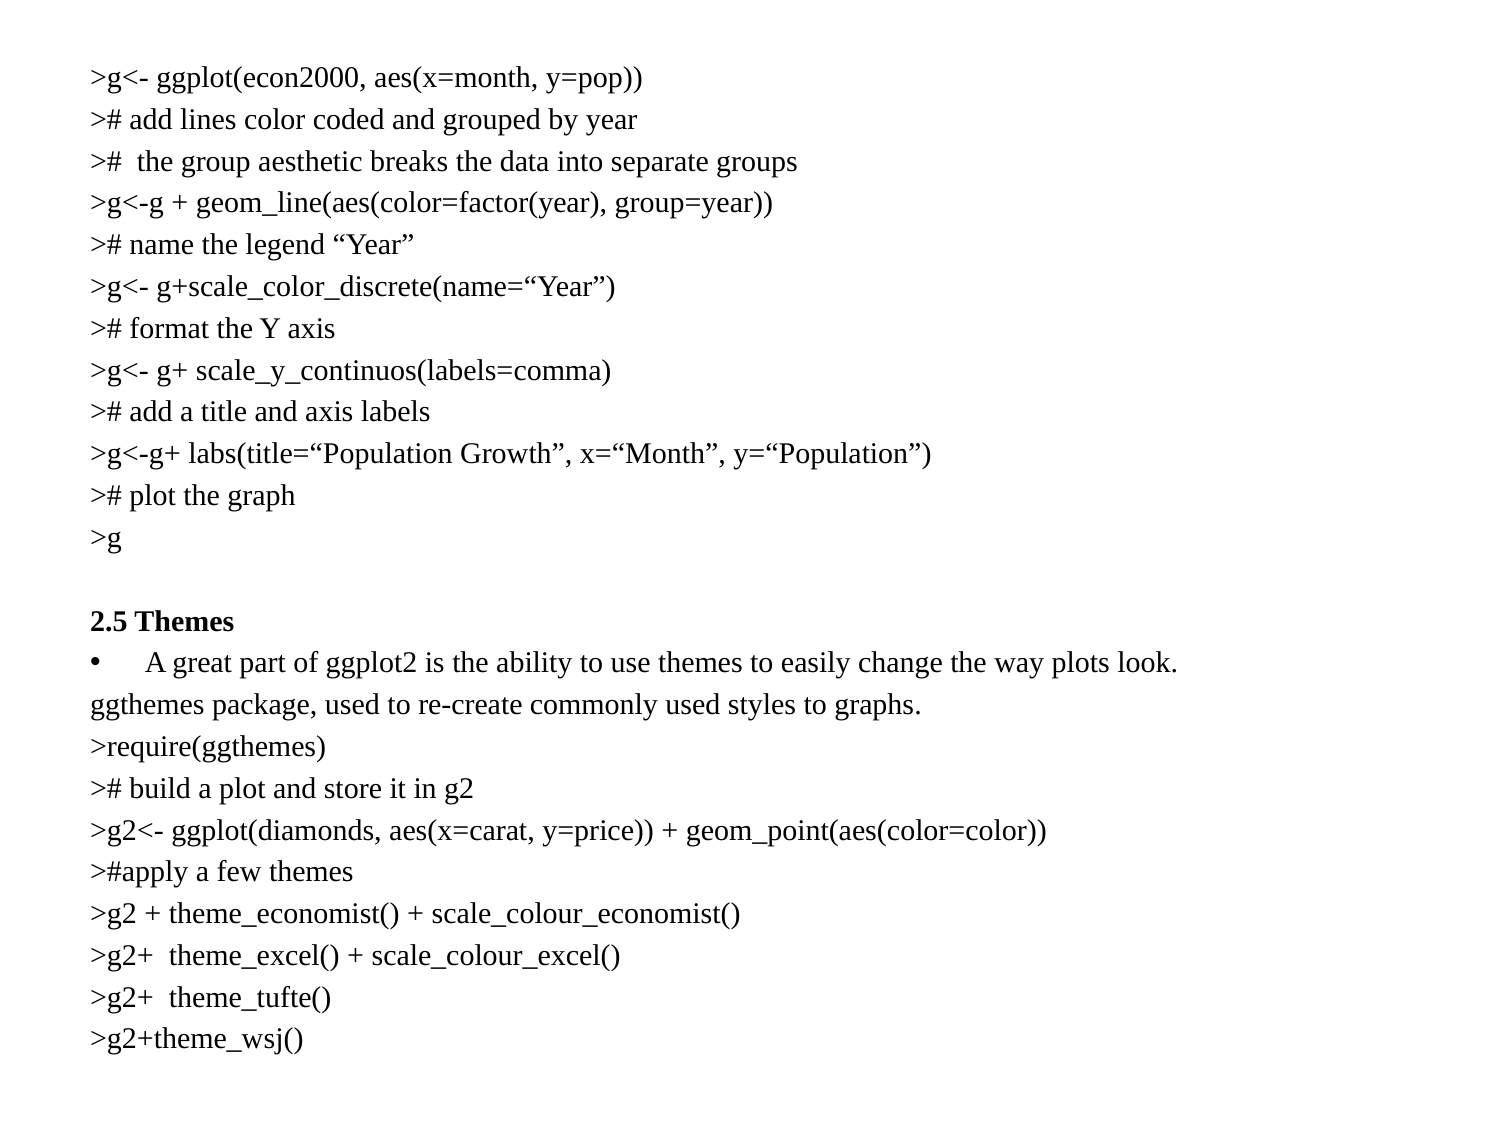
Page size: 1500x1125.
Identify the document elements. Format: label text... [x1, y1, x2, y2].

list >g<- ggplot(econ2000, aes(x=month, y=pop)) ># add lines color coded and grouped by year ># the group aesthetic breaks the data into separate groups >g<-g + geom_line(aes(color=factor(year), group=year)) ># name the legend “Year” >g<- g+scale_color_discrete(name=“Year”) ># format the Y axis >g<- g+ scale_y_continuos(labels=comma) ># add a title and axis labels >g<-g+ labs(title=“Population Growth”, x=“Month”, y=“Population”) ># plot the graph >g 2.5 Themes A great part of ggplot2 is the ability to use themes to easily change the way plots look. ggthemes package, used to re-create commonly used styles to graphs. >require(ggthemes) ># build a plot and store it in g2 >g2<- ggplot(diamonds, aes(x=carat, y=price)) + geom_point(aes(color=color)) >#apply a few themes >g2 + theme_economist() + scale_colour_economist() >g2+ theme_excel() + scale_colour_excel() >g2+ theme_tufte() >g2+theme_wsj() [75, 50, 1425, 1063]
